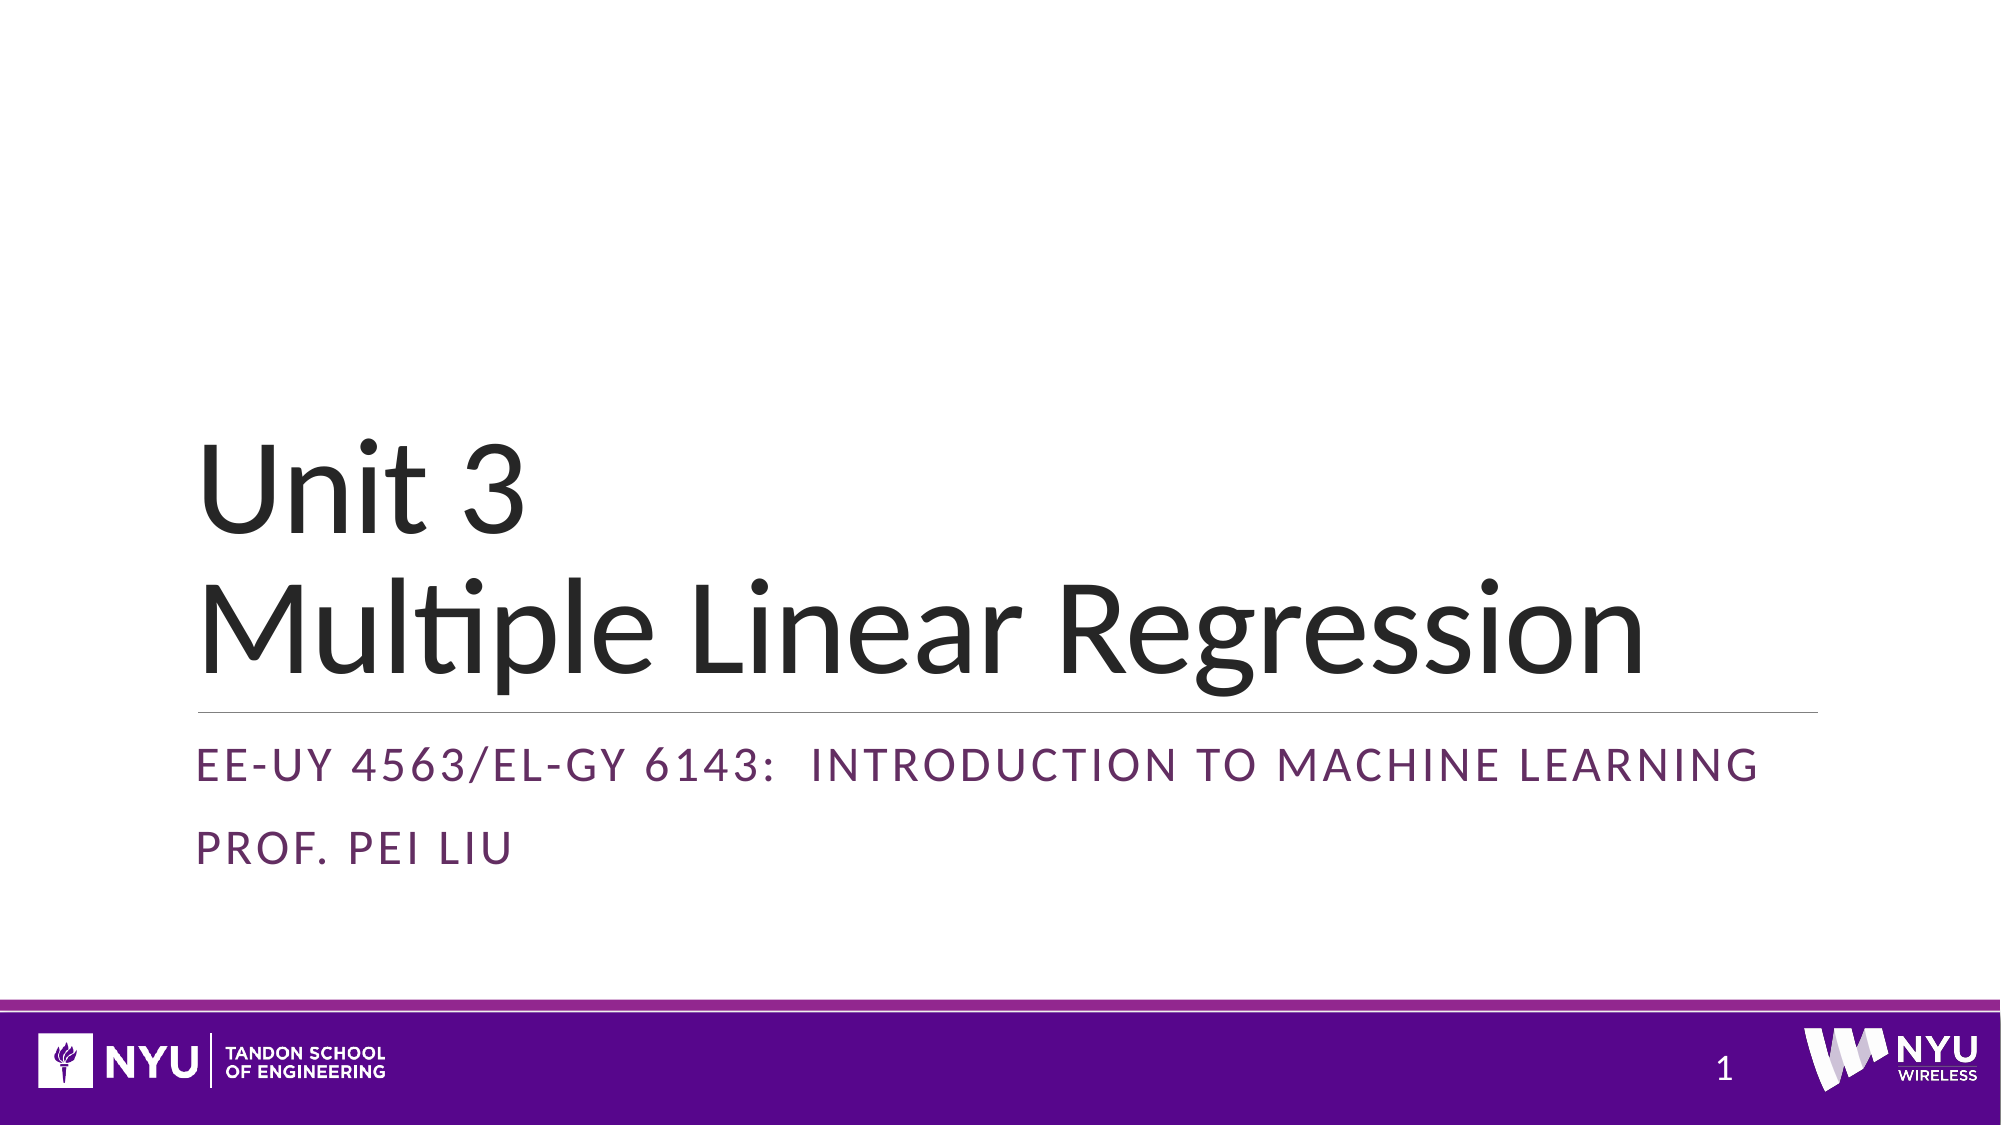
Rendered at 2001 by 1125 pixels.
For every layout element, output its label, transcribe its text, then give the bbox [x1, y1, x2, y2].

title Unit 3 Multiple Linear Regression [180, 124, 1830, 710]
subtitle EE-uy 4563/EL-GY 6143: Introduction to machine learning Prof. PEI Liu [180, 730, 1831, 919]
slide_number 1 [1533, 1035, 1749, 1096]
